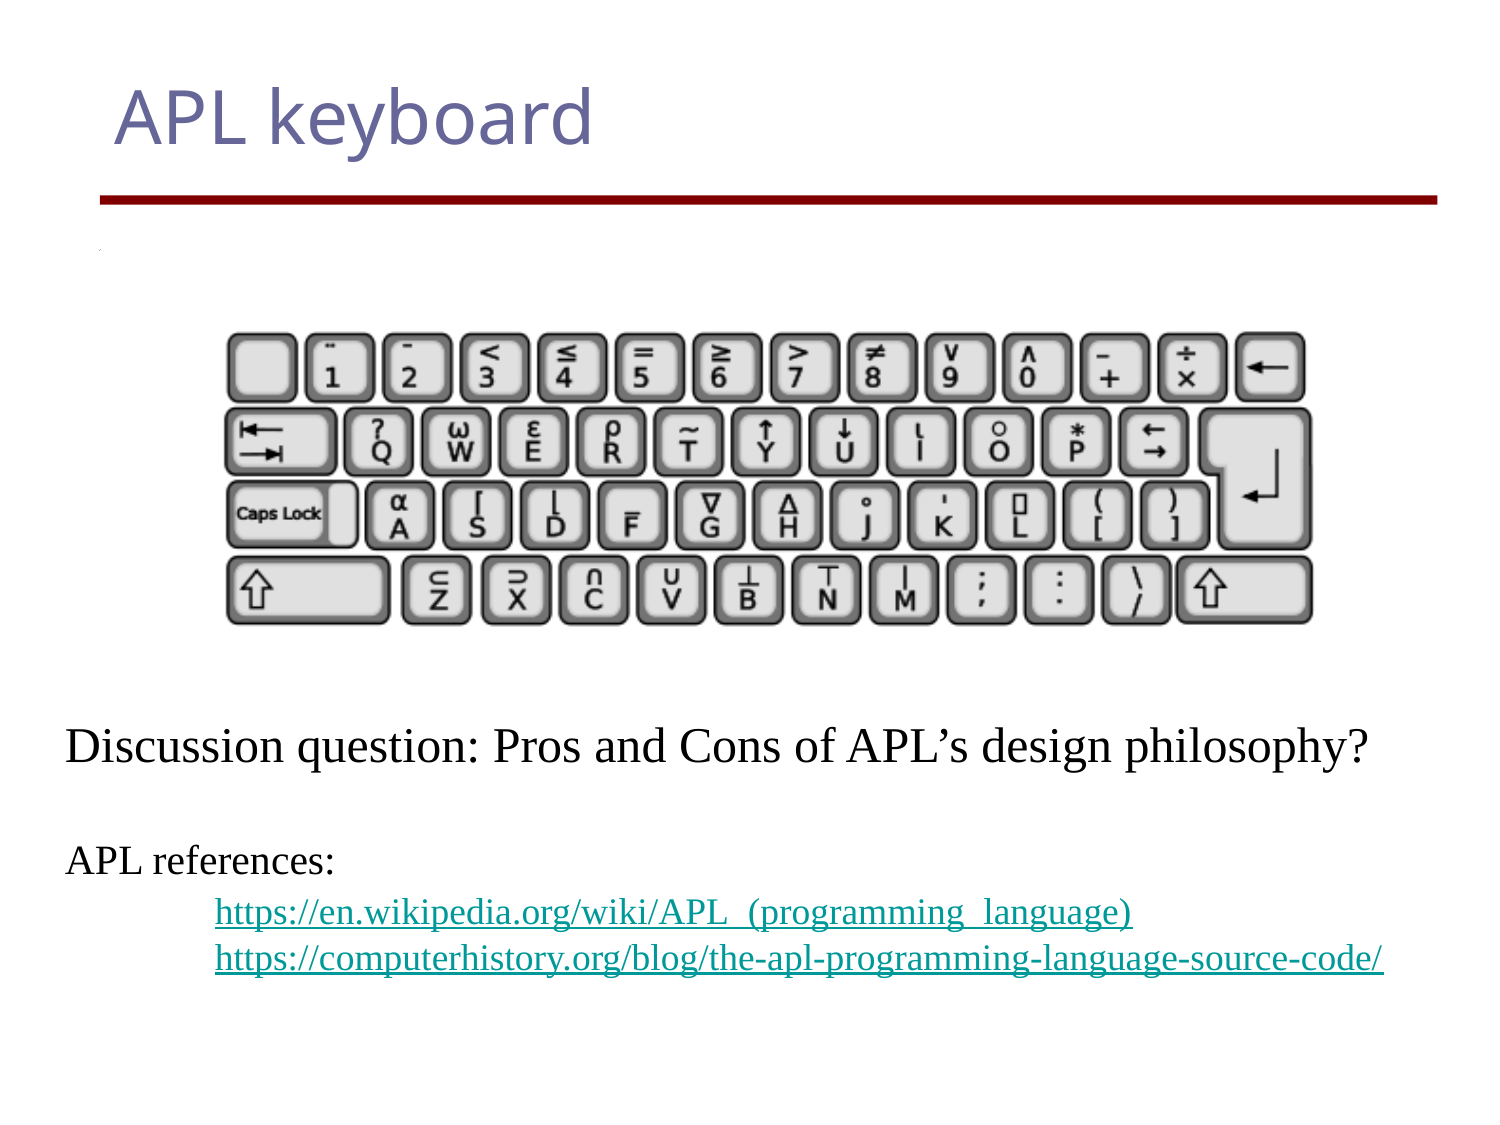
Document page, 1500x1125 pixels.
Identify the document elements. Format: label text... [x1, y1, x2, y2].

title APL keyboard [99, 62, 1438, 250]
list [199, 312, 1338, 644]
text_box Discussion question: Pros and Cons of APL’s design philosophy? APL references: https://en.wikipedia.org/wiki/APL_(programming_language) https://computerhistory.org/blog/the-apl-programming-language-source-code/ [50, 705, 1438, 986]
